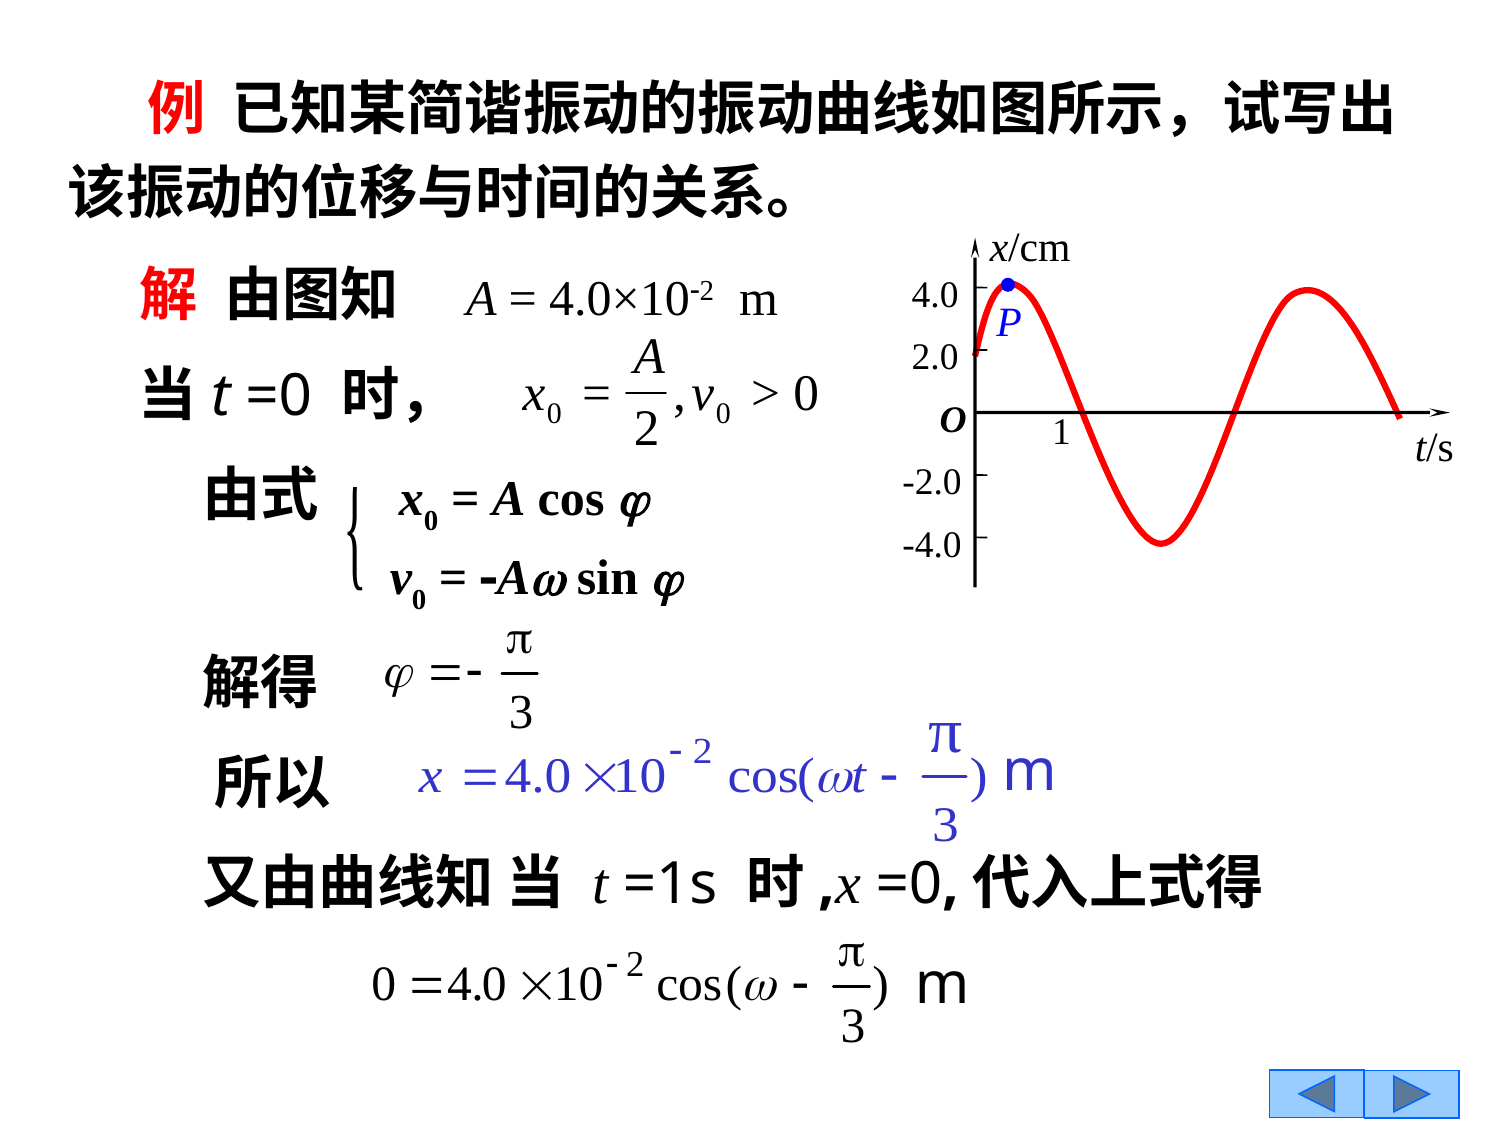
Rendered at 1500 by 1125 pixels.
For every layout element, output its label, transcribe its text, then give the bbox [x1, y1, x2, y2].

text_box 例 已知某简谐振动的振动曲线如图所示，试写出该振动的位移与时间的关系。 [53, 49, 1416, 233]
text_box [199, 692, 1081, 853]
text_box 当t =0 时， [123, 350, 507, 435]
text_box 又由曲线知 当 t =1s 时,x =0,代入上式得 [187, 837, 1325, 923]
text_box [187, 449, 776, 624]
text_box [362, 912, 1063, 1059]
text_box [887, 212, 1500, 588]
text_box 解 由图知 A = 4.0×102 m [125, 249, 882, 335]
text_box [512, 324, 830, 458]
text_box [187, 599, 551, 744]
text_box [1269, 1070, 1459, 1118]
